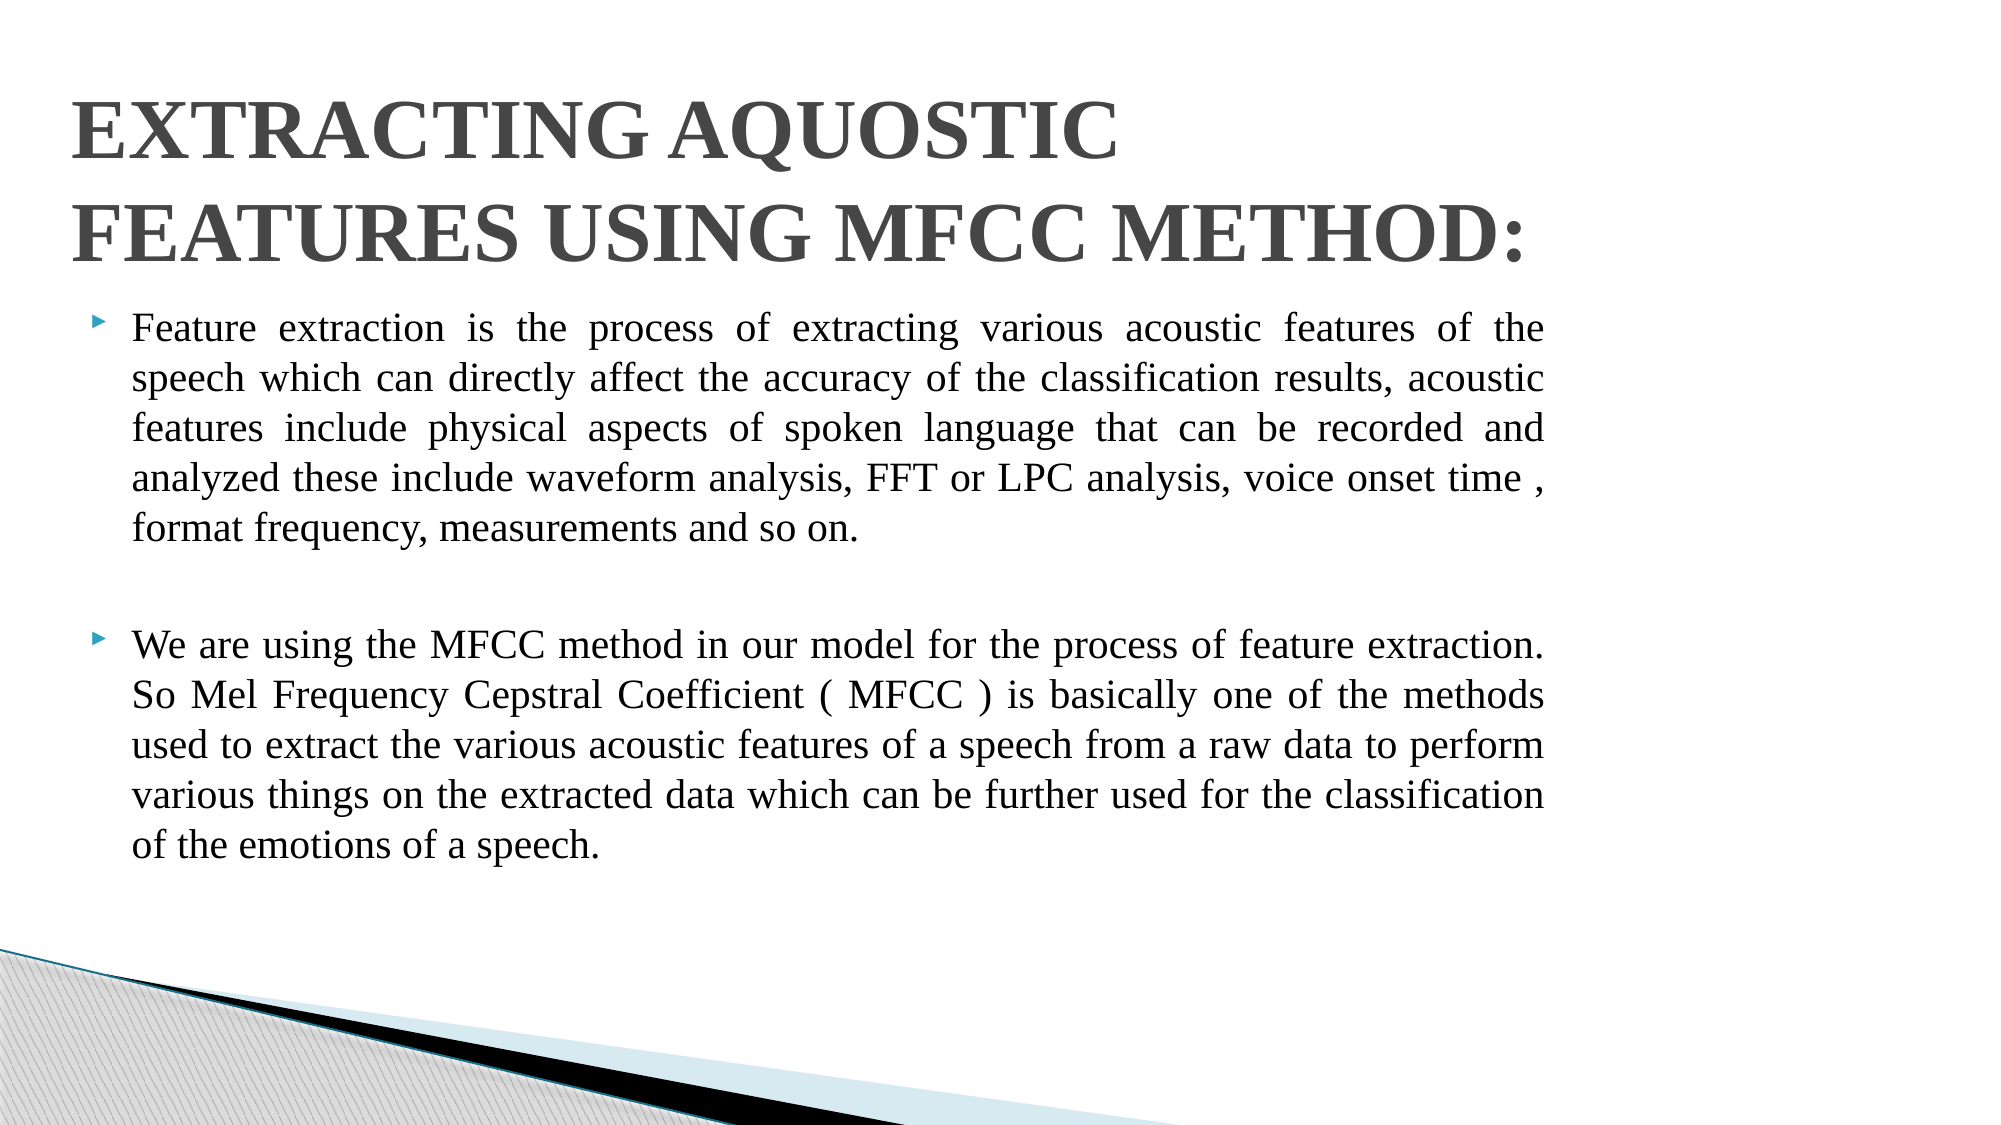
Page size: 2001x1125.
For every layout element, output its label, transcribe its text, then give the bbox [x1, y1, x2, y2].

title EXTRACTING AQUOSTIC FEATURES USING MFCC METHOD: [56, 63, 1602, 289]
list Feature extraction is the process of extracting various acoustic features of the speech which can directly affect the accuracy of the classification results, acoustic features include physical aspects of spoken language that can be recorded and analyzed these include waveform analysis, FFT or LPC analysis, voice onset time , format frequency, measurements and so on. We are using the MFCC method in our model for the process of feature extraction. So Mel Frequency Cepstral Coefficient ( MFCC ) is basically one of the methods used to extract the various acoustic features of a speech from a raw data to perform various things on the extracted data which can be further used for the classification of the emotions of a speech. [56, 292, 1561, 929]
